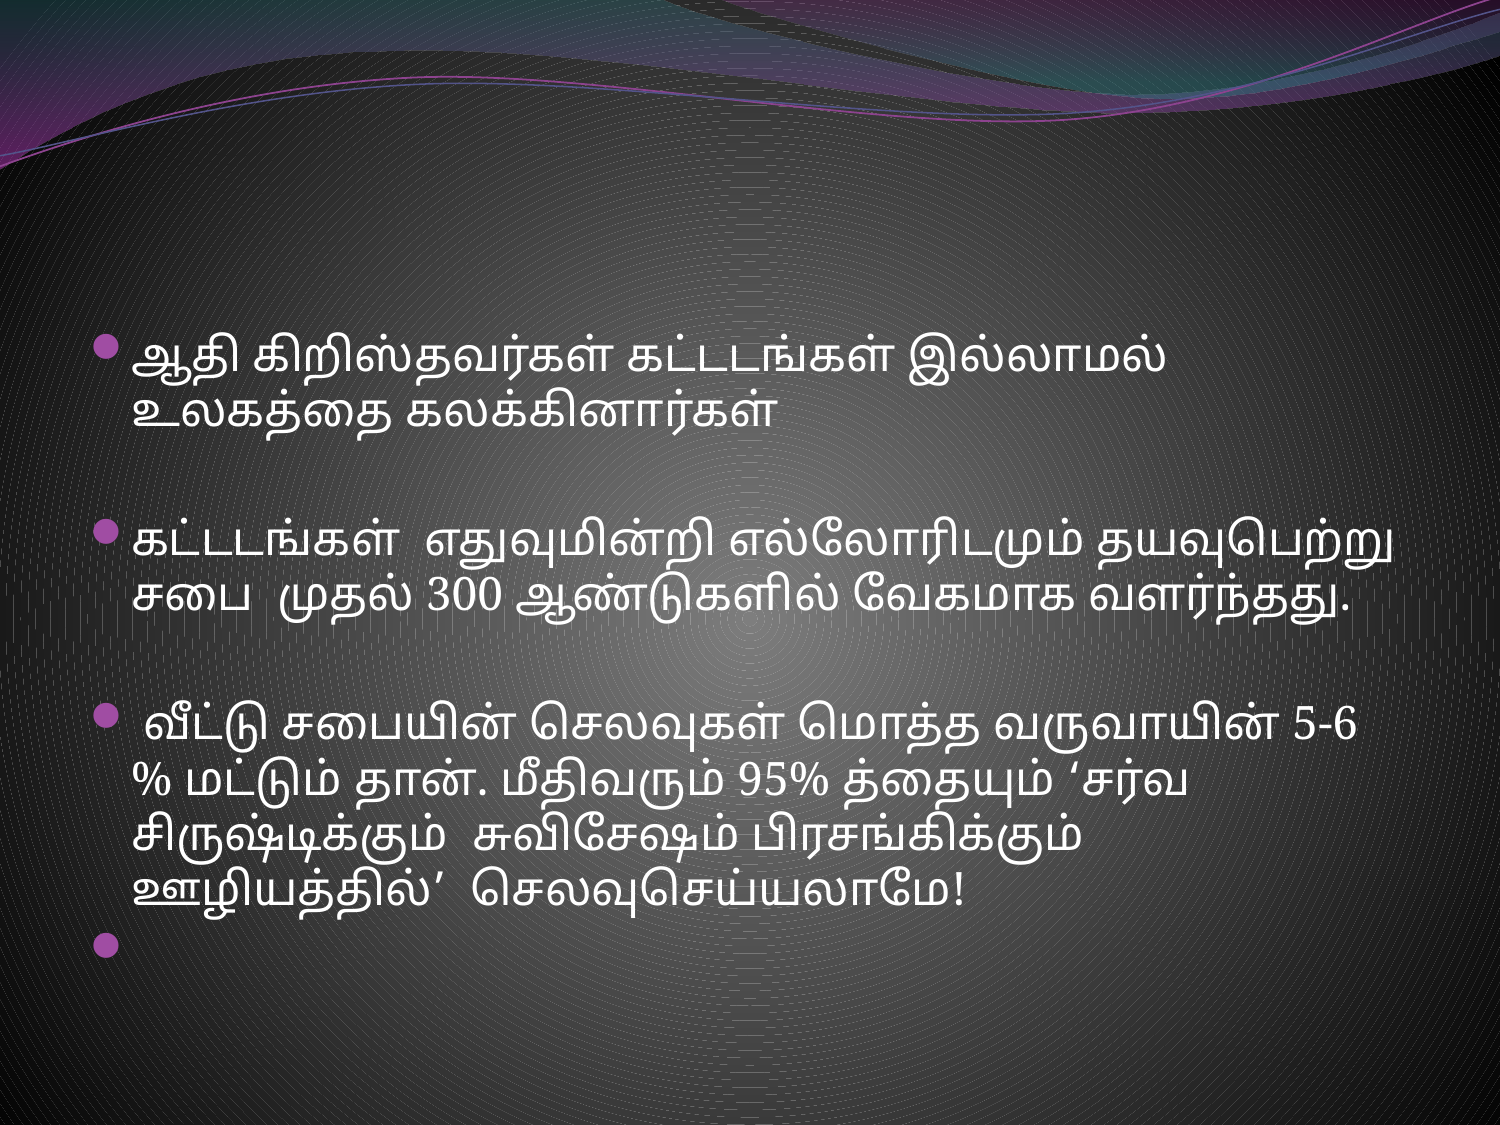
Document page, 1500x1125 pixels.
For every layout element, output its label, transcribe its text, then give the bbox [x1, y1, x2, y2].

list ஆதி கிறிஸ்தவர்கள் கட்டடங்கள் இல்லாமல் உலகத்தை கலக்கினார்கள் கட்டடங்கள் எதுவுமின்றி எல்லோரிடமும் தயவுபெற்று சபை முதல் 300 ஆண்டுகளில் வேகமாக வளர்ந்தது. வீட்டு சபையின் செலவுகள் மொத்த வருவாயின் 5-6 % மட்டும் தான். மீதிவரும் 95% த்தையும் ‘சர்வ சிருஷ்டிக்கும் சுவிசேஷம் பிரசங்கிக்கும் ஊழியத்தில்’ செலவுசெய்யலாமே! [75, 317, 1425, 1038]
